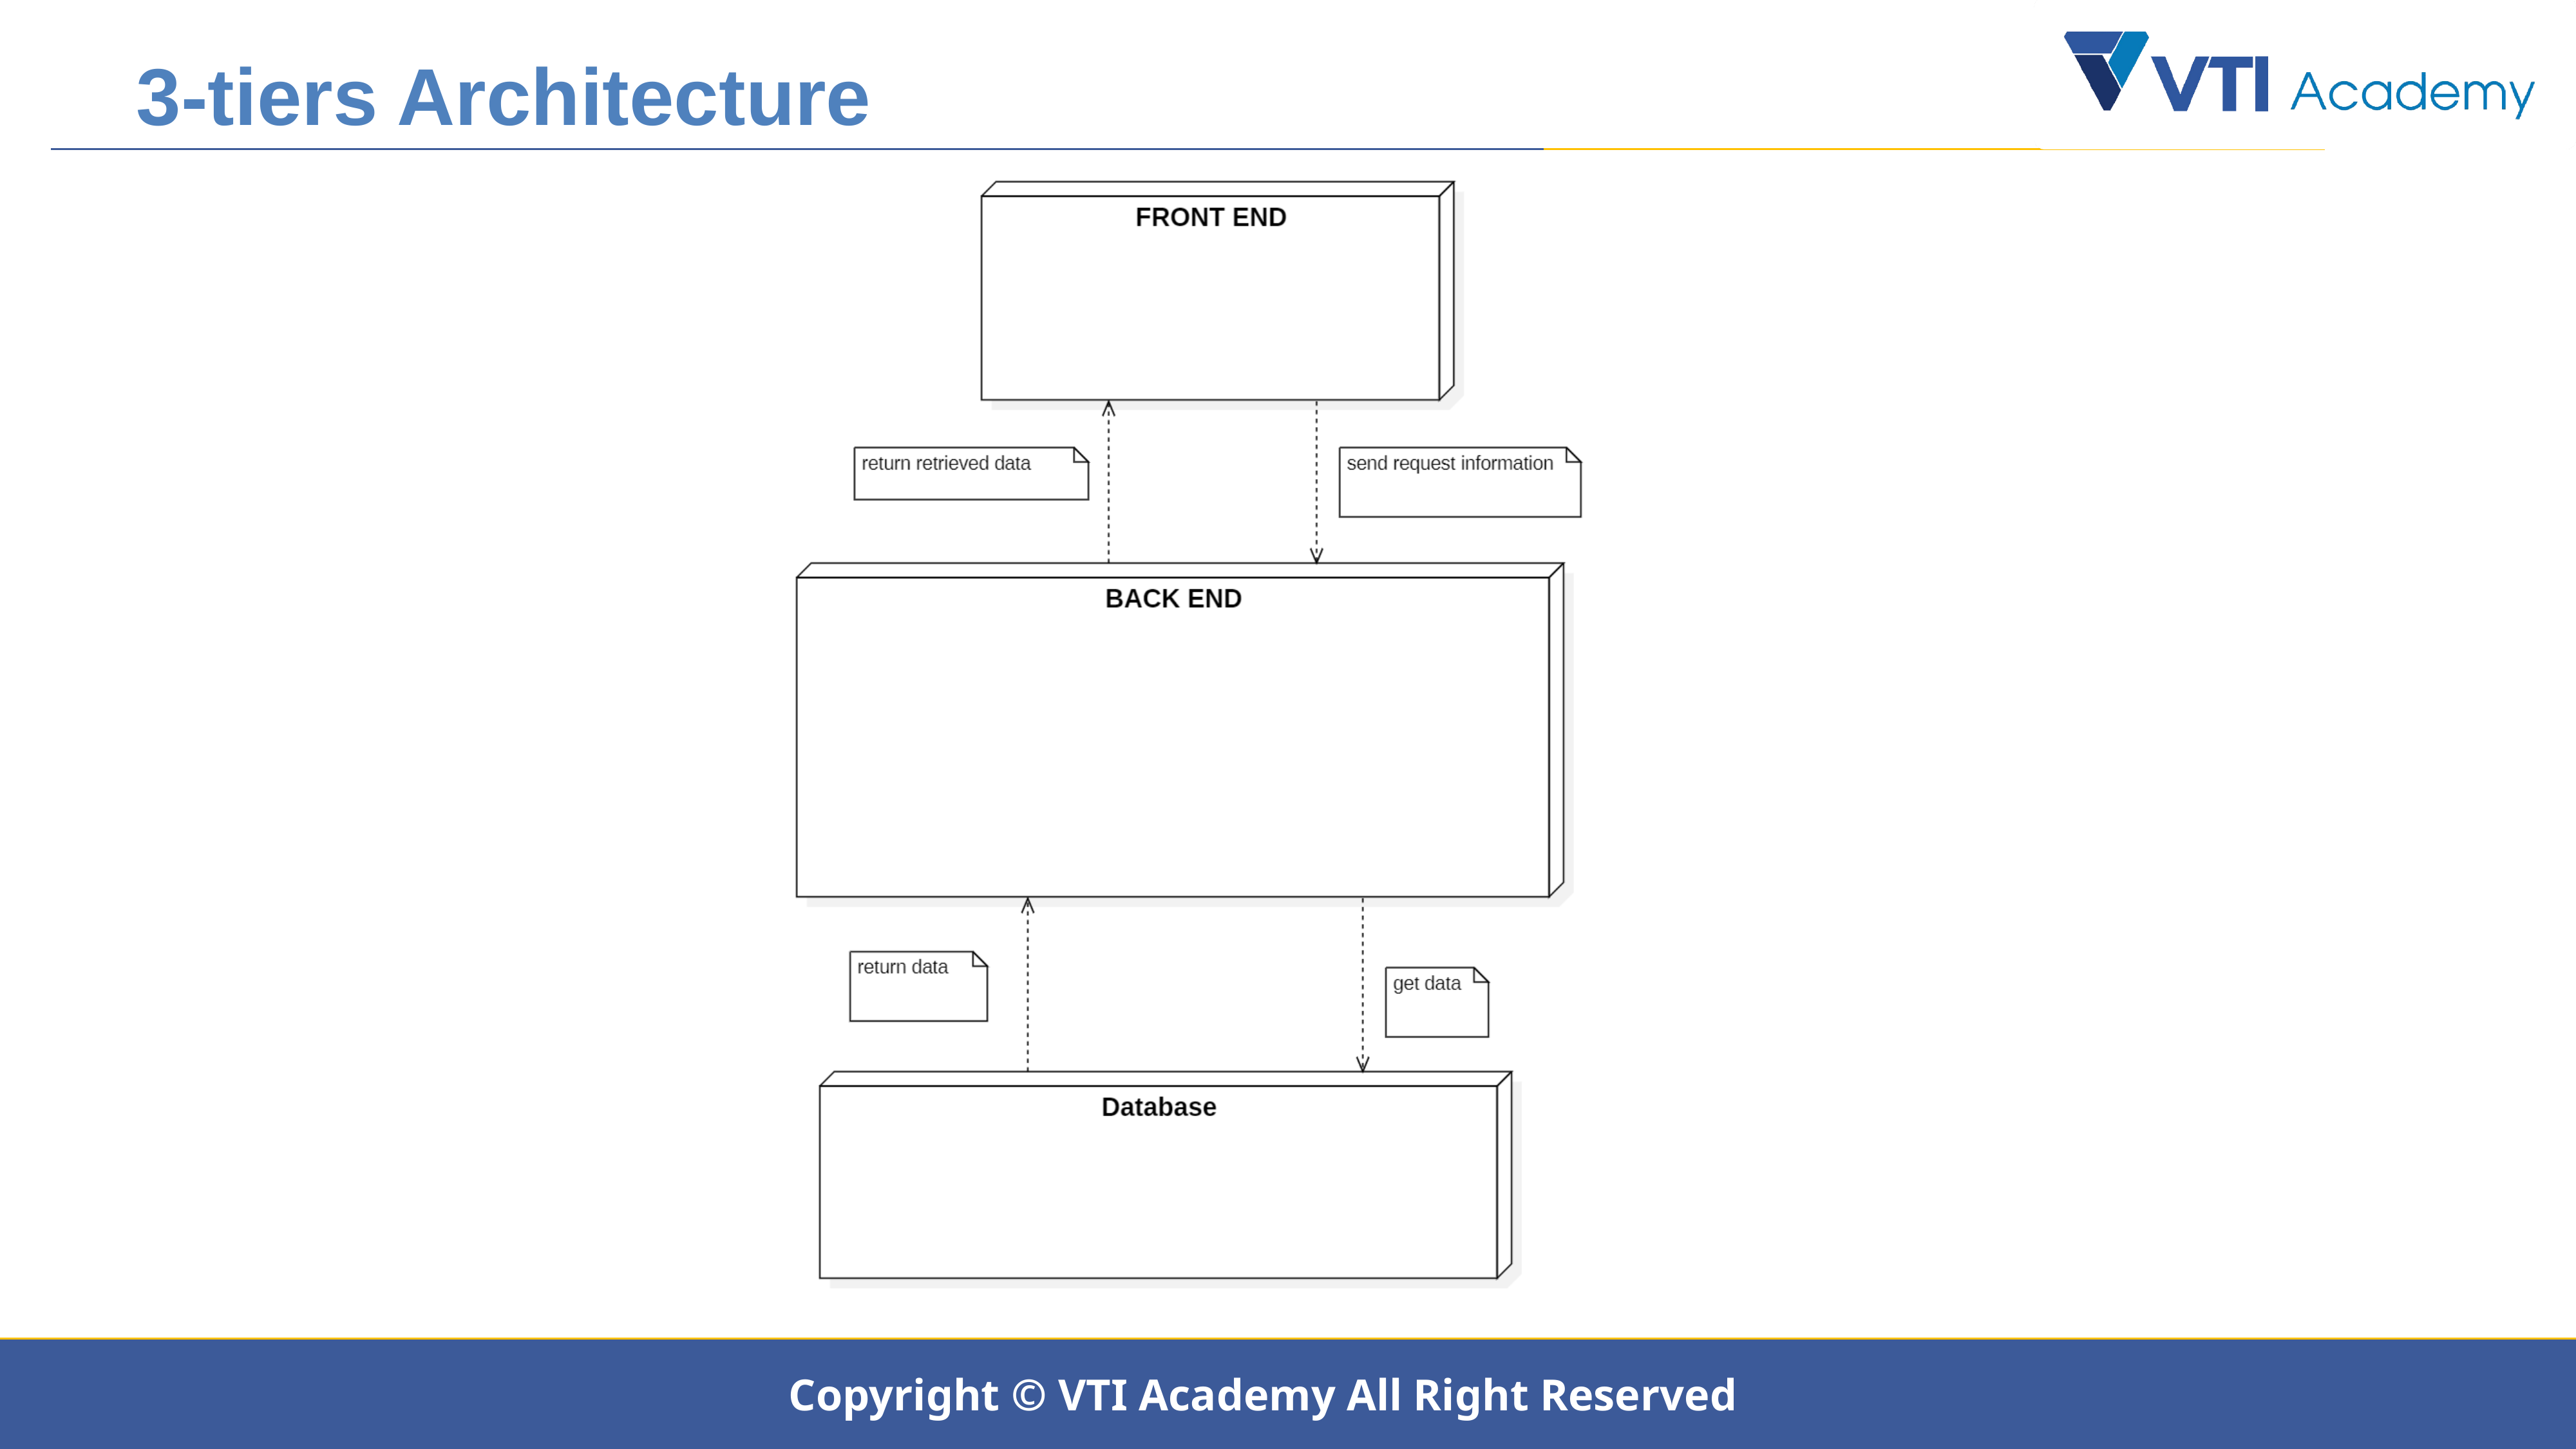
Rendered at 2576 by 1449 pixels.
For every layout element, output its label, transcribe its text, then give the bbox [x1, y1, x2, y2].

picture [2034, 0, 2576, 149]
picture [782, 167, 1641, 1338]
text_box 3-tiers Architecture [126, 60, 996, 126]
